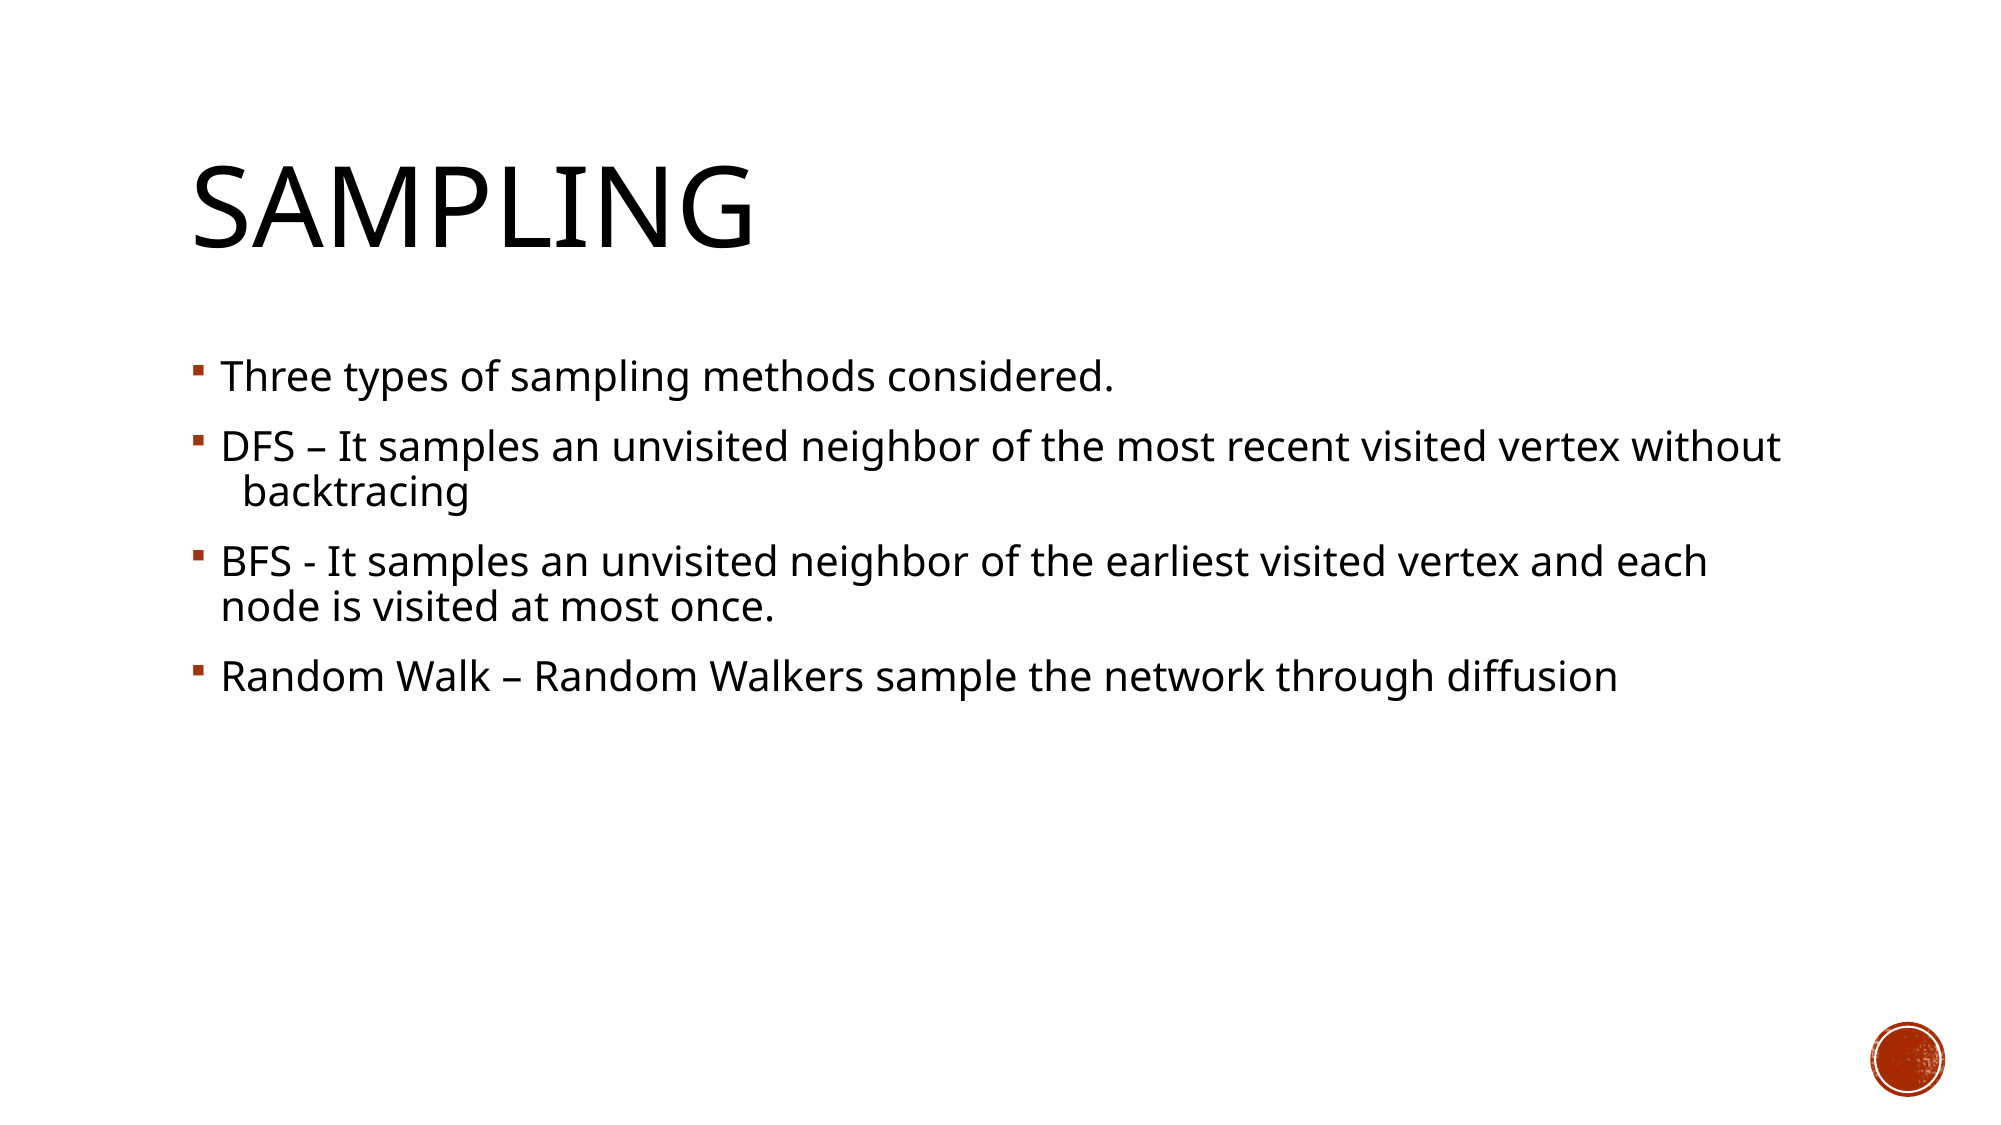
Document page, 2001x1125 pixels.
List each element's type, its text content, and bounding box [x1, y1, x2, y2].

title Sampling [175, 79, 1826, 344]
list Three types of sampling methods considered. DFS – It samples an unvisited neighbor of the most recent visited vertex without backtracing BFS - It samples an unvisited neighbor of the earliest visited vertex and each node is visited at most once. Random Walk – Random Walkers sample the network through diffusion [175, 348, 1826, 1013]
